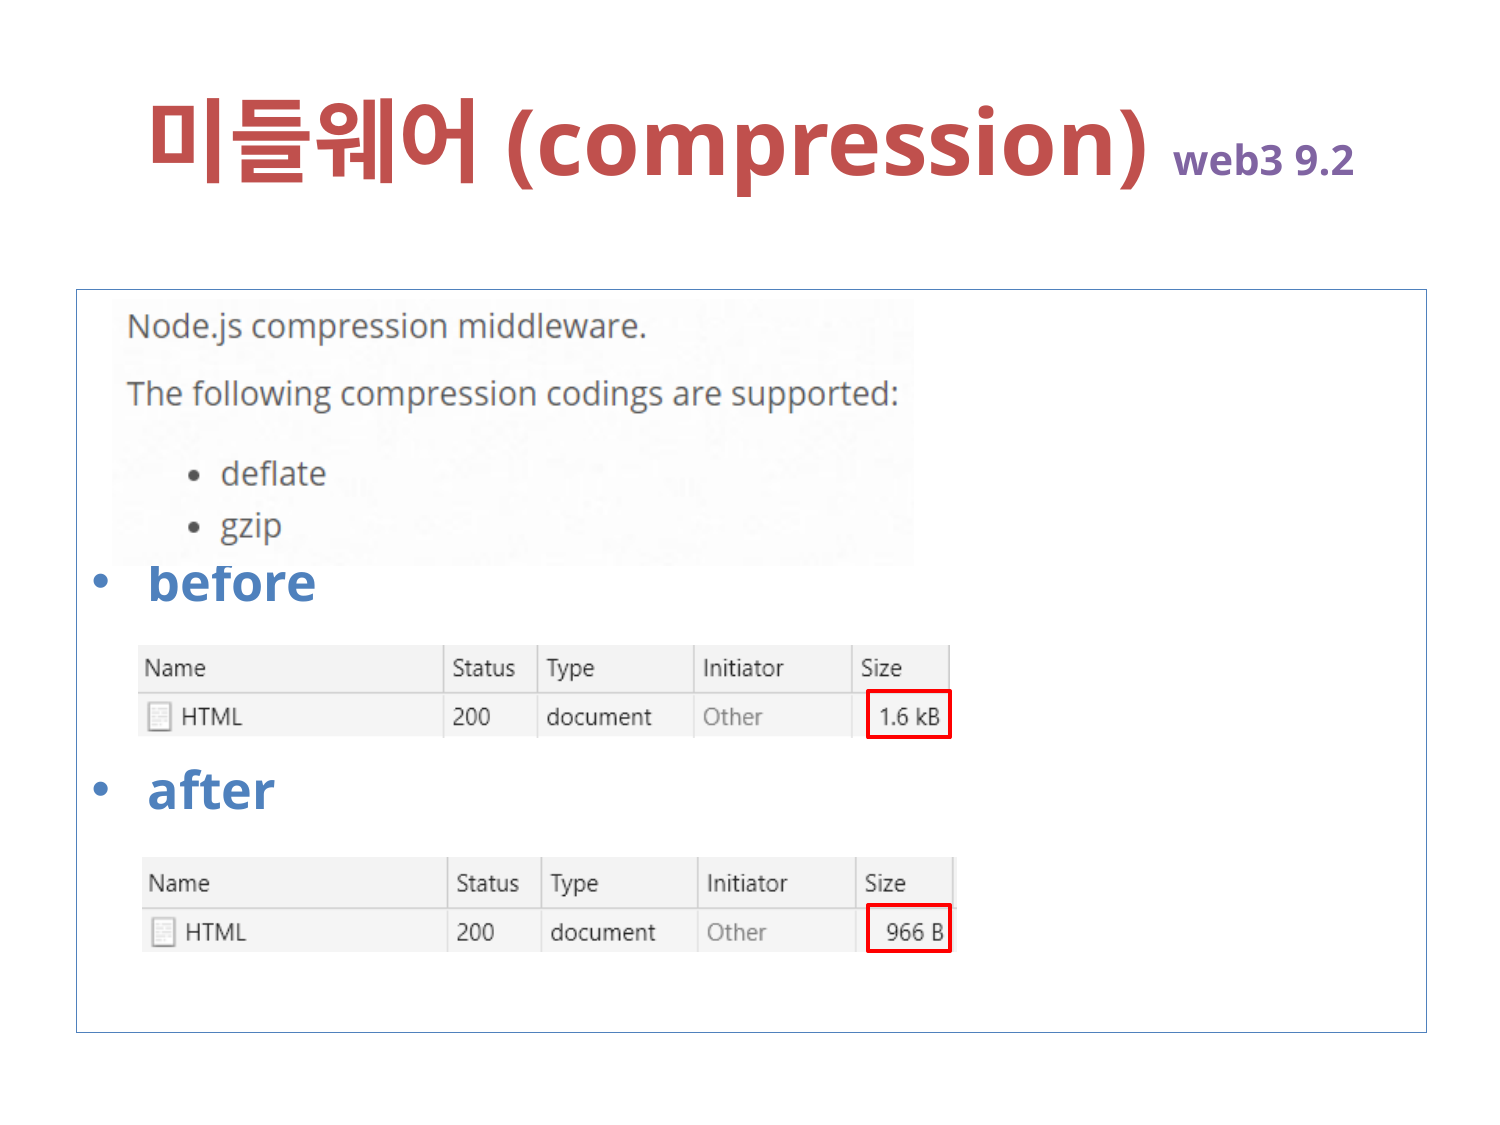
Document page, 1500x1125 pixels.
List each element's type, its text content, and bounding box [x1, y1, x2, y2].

title 미들웨어(compression) web3 9.2 [75, 45, 1425, 233]
picture [111, 299, 914, 566]
list before after [76, 289, 1427, 1033]
picture [142, 857, 958, 952]
picture [138, 644, 951, 738]
